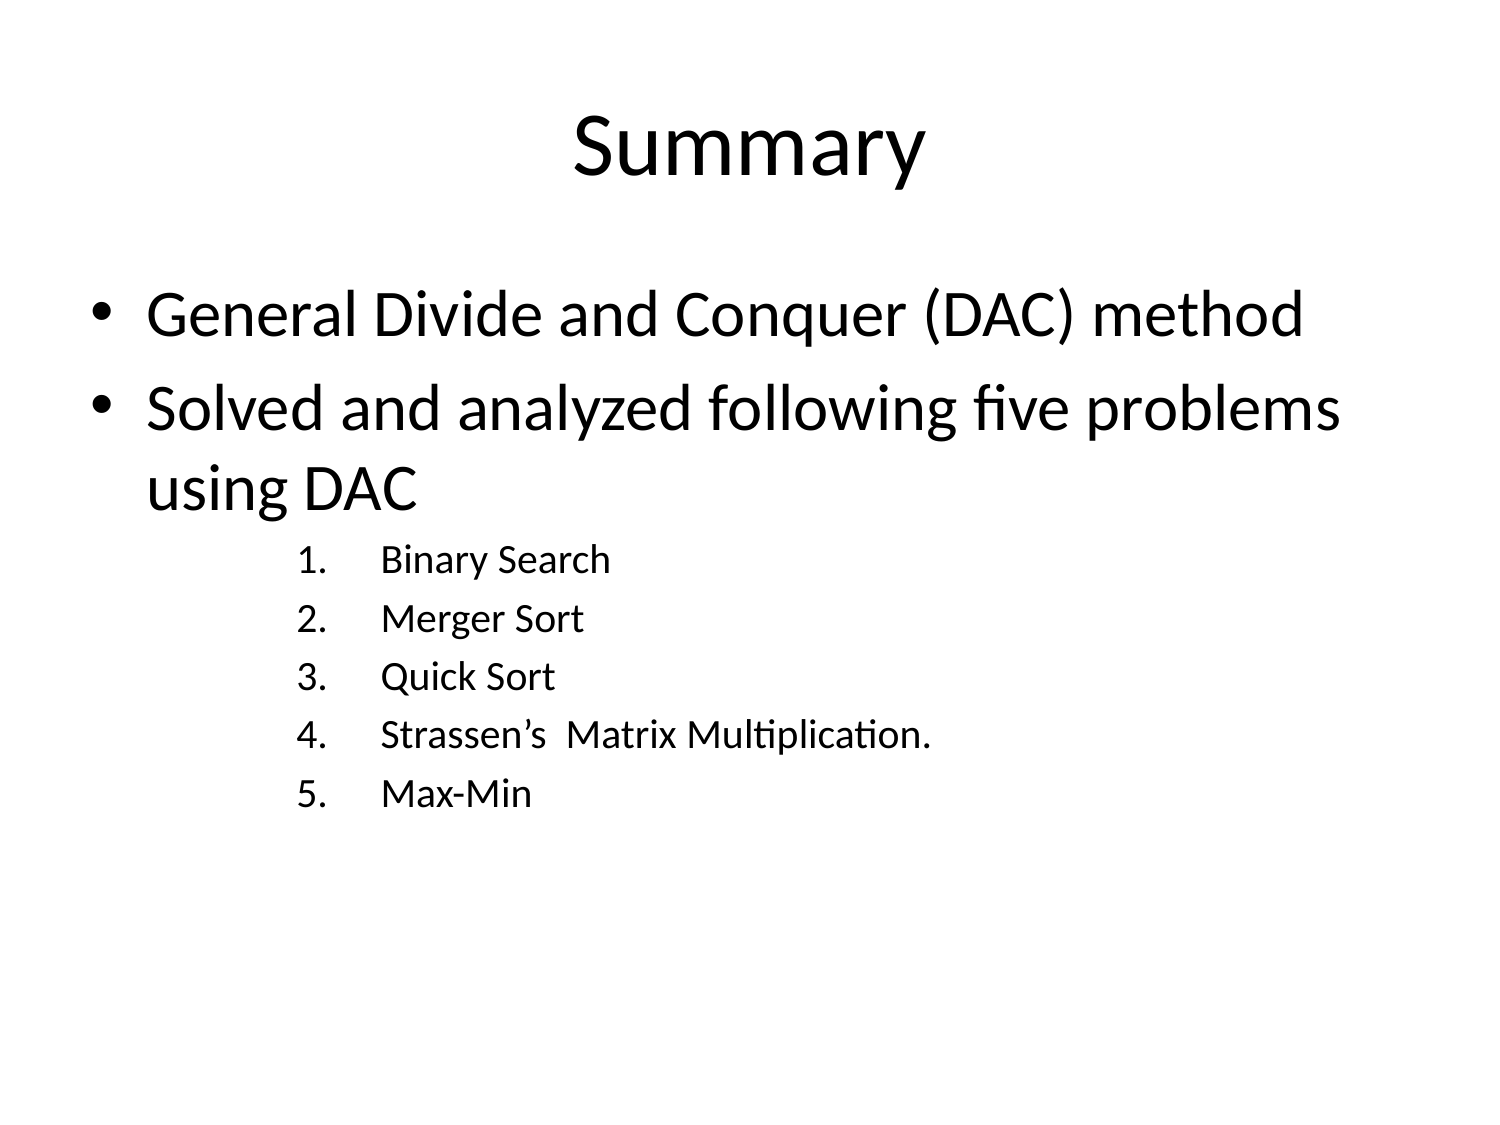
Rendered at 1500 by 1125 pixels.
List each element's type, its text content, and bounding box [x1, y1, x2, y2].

list General Divide and Conquer (DAC) method Solved and analyzed following five problems using DAC Binary Search Merger Sort Quick Sort Strassen’s Matrix Multiplication. Max-Min [75, 262, 1425, 1005]
title Summary [75, 45, 1425, 233]
